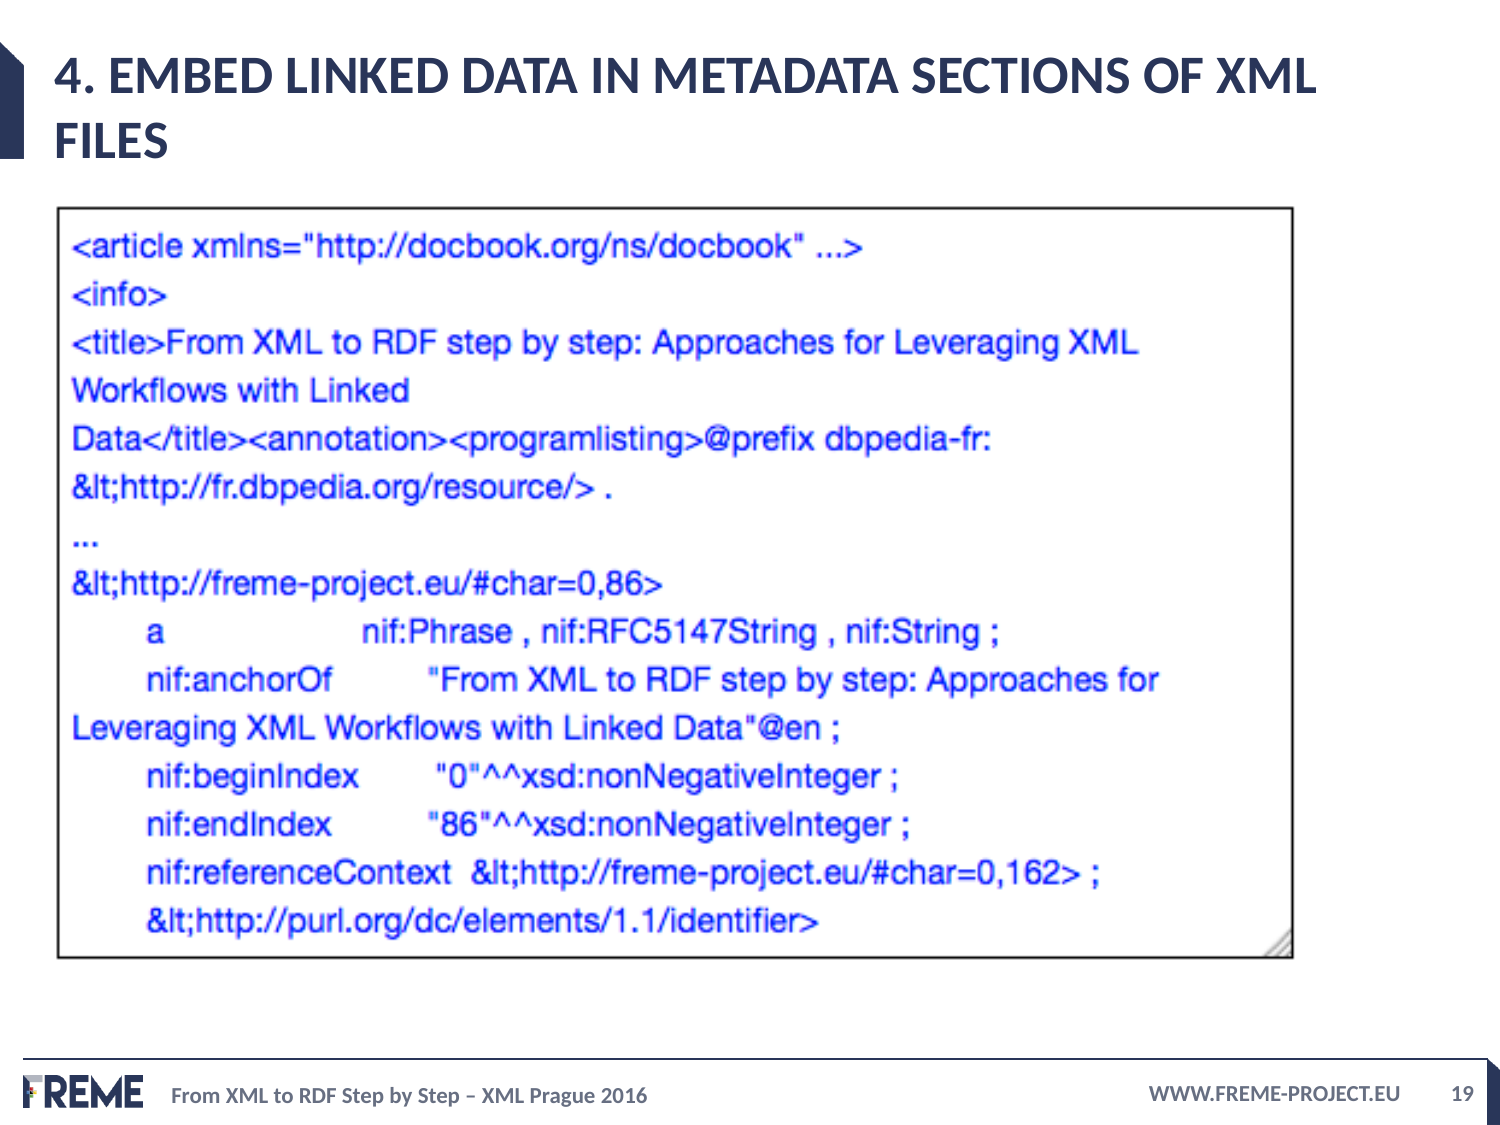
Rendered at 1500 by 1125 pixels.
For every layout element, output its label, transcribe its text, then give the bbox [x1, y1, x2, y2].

title 4. Embed linked data in metadata sections of XML files [54, 50, 1441, 160]
picture [0, 42, 24, 159]
picture [1487, 1058, 1500, 1125]
picture [48, 185, 1304, 975]
picture [23, 1075, 143, 1108]
